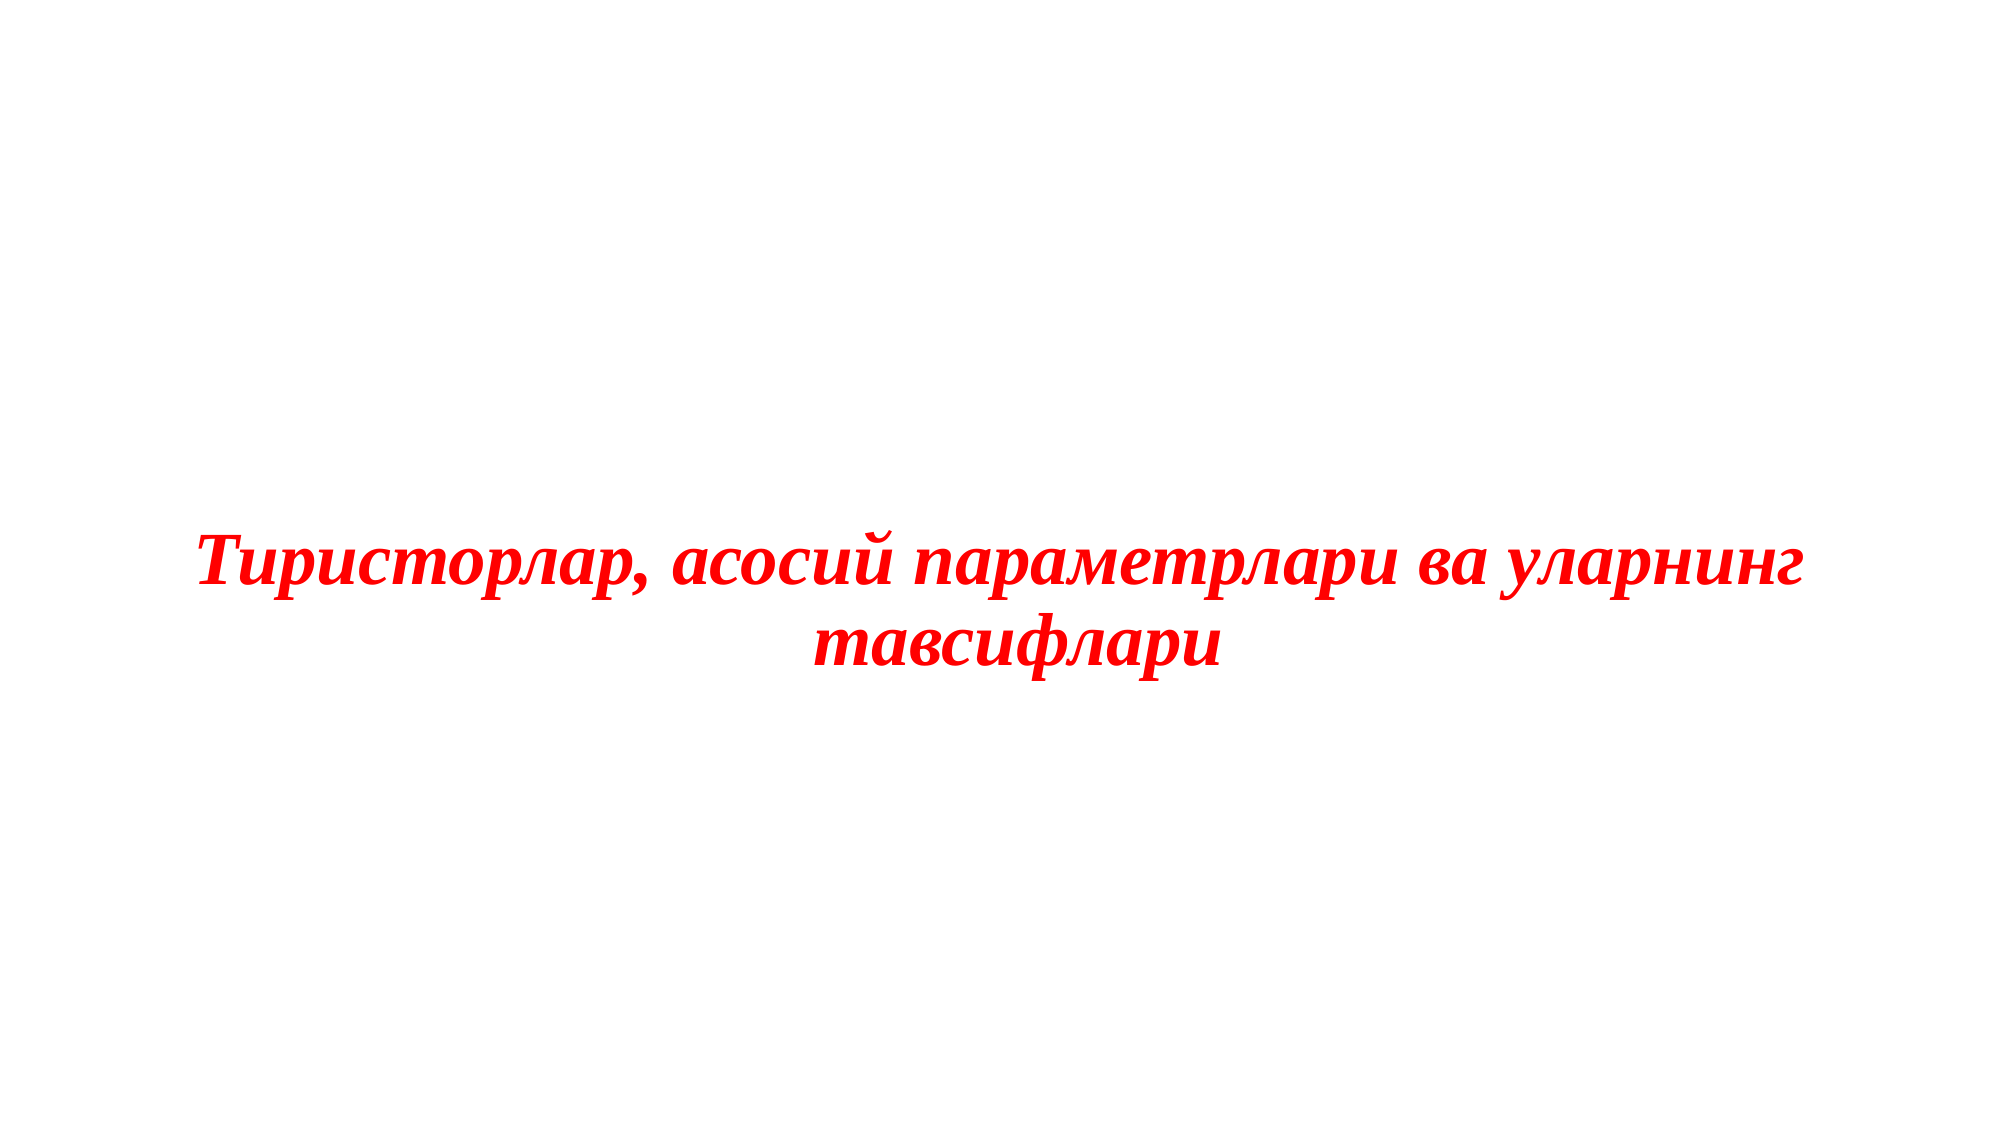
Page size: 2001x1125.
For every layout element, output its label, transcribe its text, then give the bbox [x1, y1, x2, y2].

list Тиристорлар, асосий параметрлари ва уларнинг тавсифлари [137, 299, 1863, 1014]
